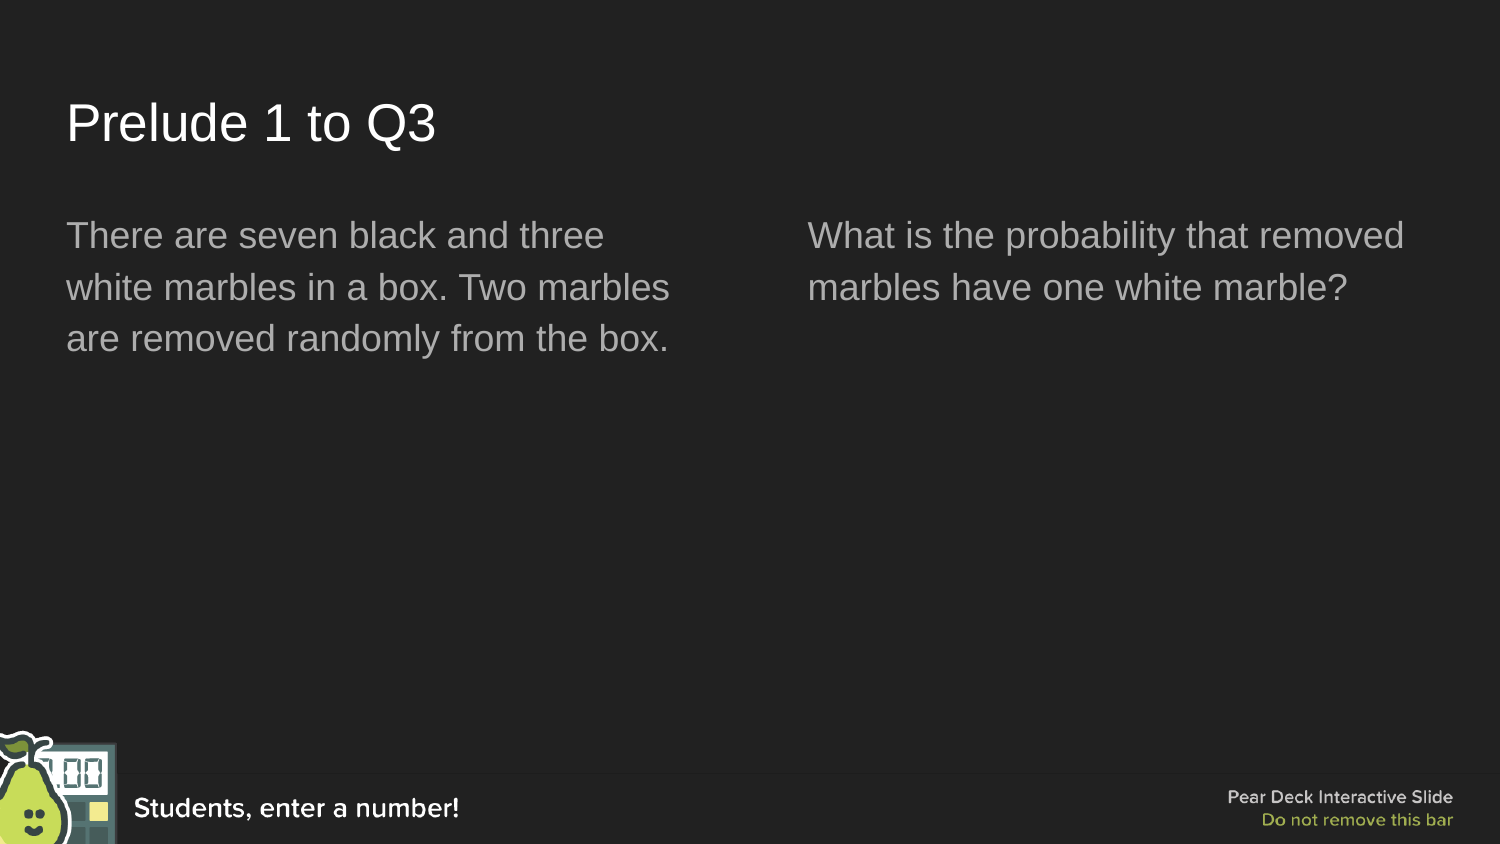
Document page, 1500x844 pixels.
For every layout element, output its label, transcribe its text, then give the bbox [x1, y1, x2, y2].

picture [0, 726, 1500, 844]
list There are seven black and three white marbles in a box. Two marbles are removed randomly from the box. [51, 189, 708, 724]
title Prelude 1 to Q3 [51, 72, 1449, 167]
list What is the probability that removed marbles have one white marble? [792, 189, 1449, 724]
